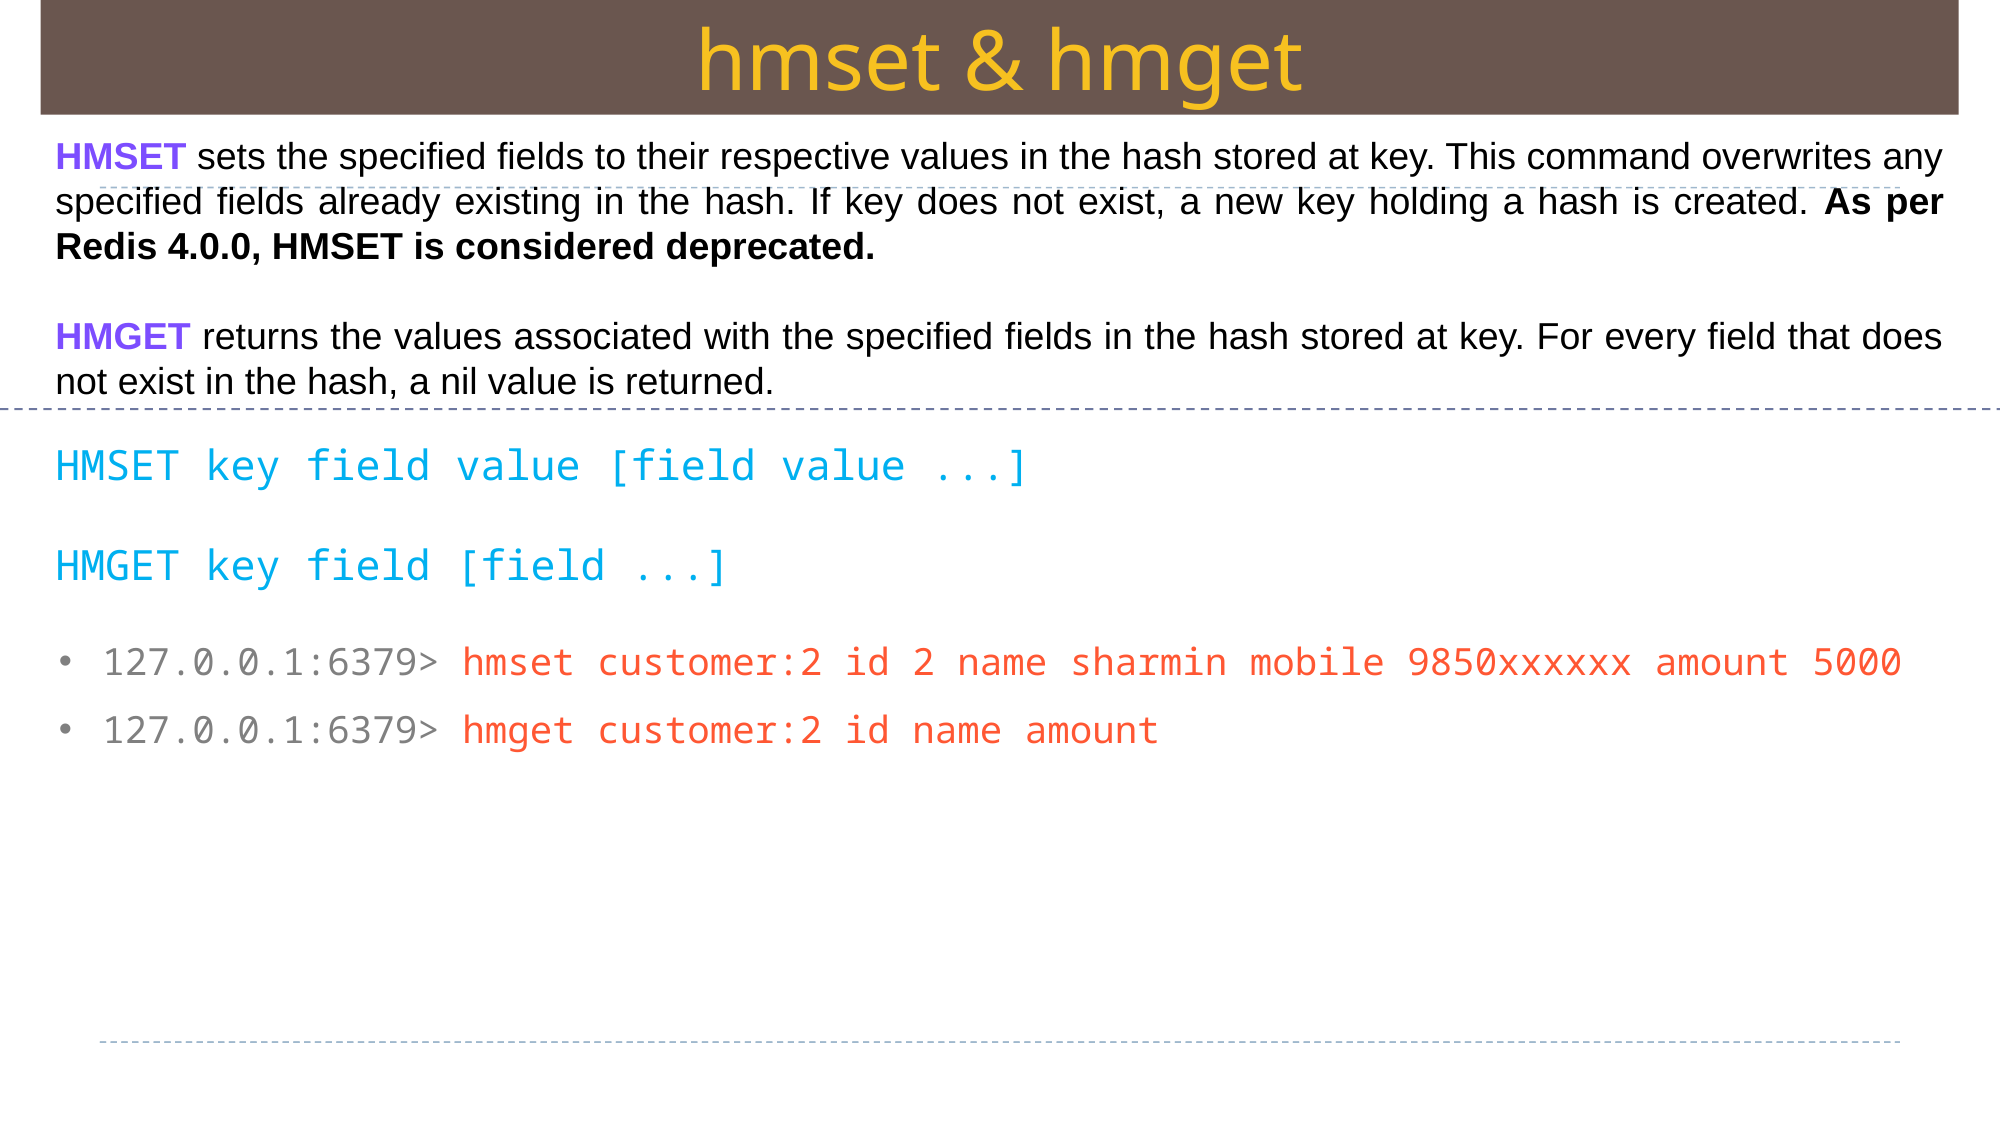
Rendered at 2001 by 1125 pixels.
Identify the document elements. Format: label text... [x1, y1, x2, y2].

text_box HMSET key field value [field value ...] HMGET key field [field ...] [40, 431, 1959, 596]
text_box hmset & hmget [40, 0, 1959, 115]
text_box HMSET sets the specified fields to their respective values in the hash stored at key. This command overwrites any specified fields already existing in the hash. If key does not exist, a new key holding a hash is created. As per Redis 4.0.0, HMSET is considered deprecated. HMGET returns the values associated with the specified fields in the hash stored at key. For every field that does not exist in the hash, a nil value is returned. [40, 124, 1959, 410]
text_box 127.0.0.1:6379> hmset customer:2 id 2 name sharmin mobile 9850xxxxxx amount 5000 127.0.0.1:6379> hmget customer:2 id name amount [40, 608, 1954, 759]
